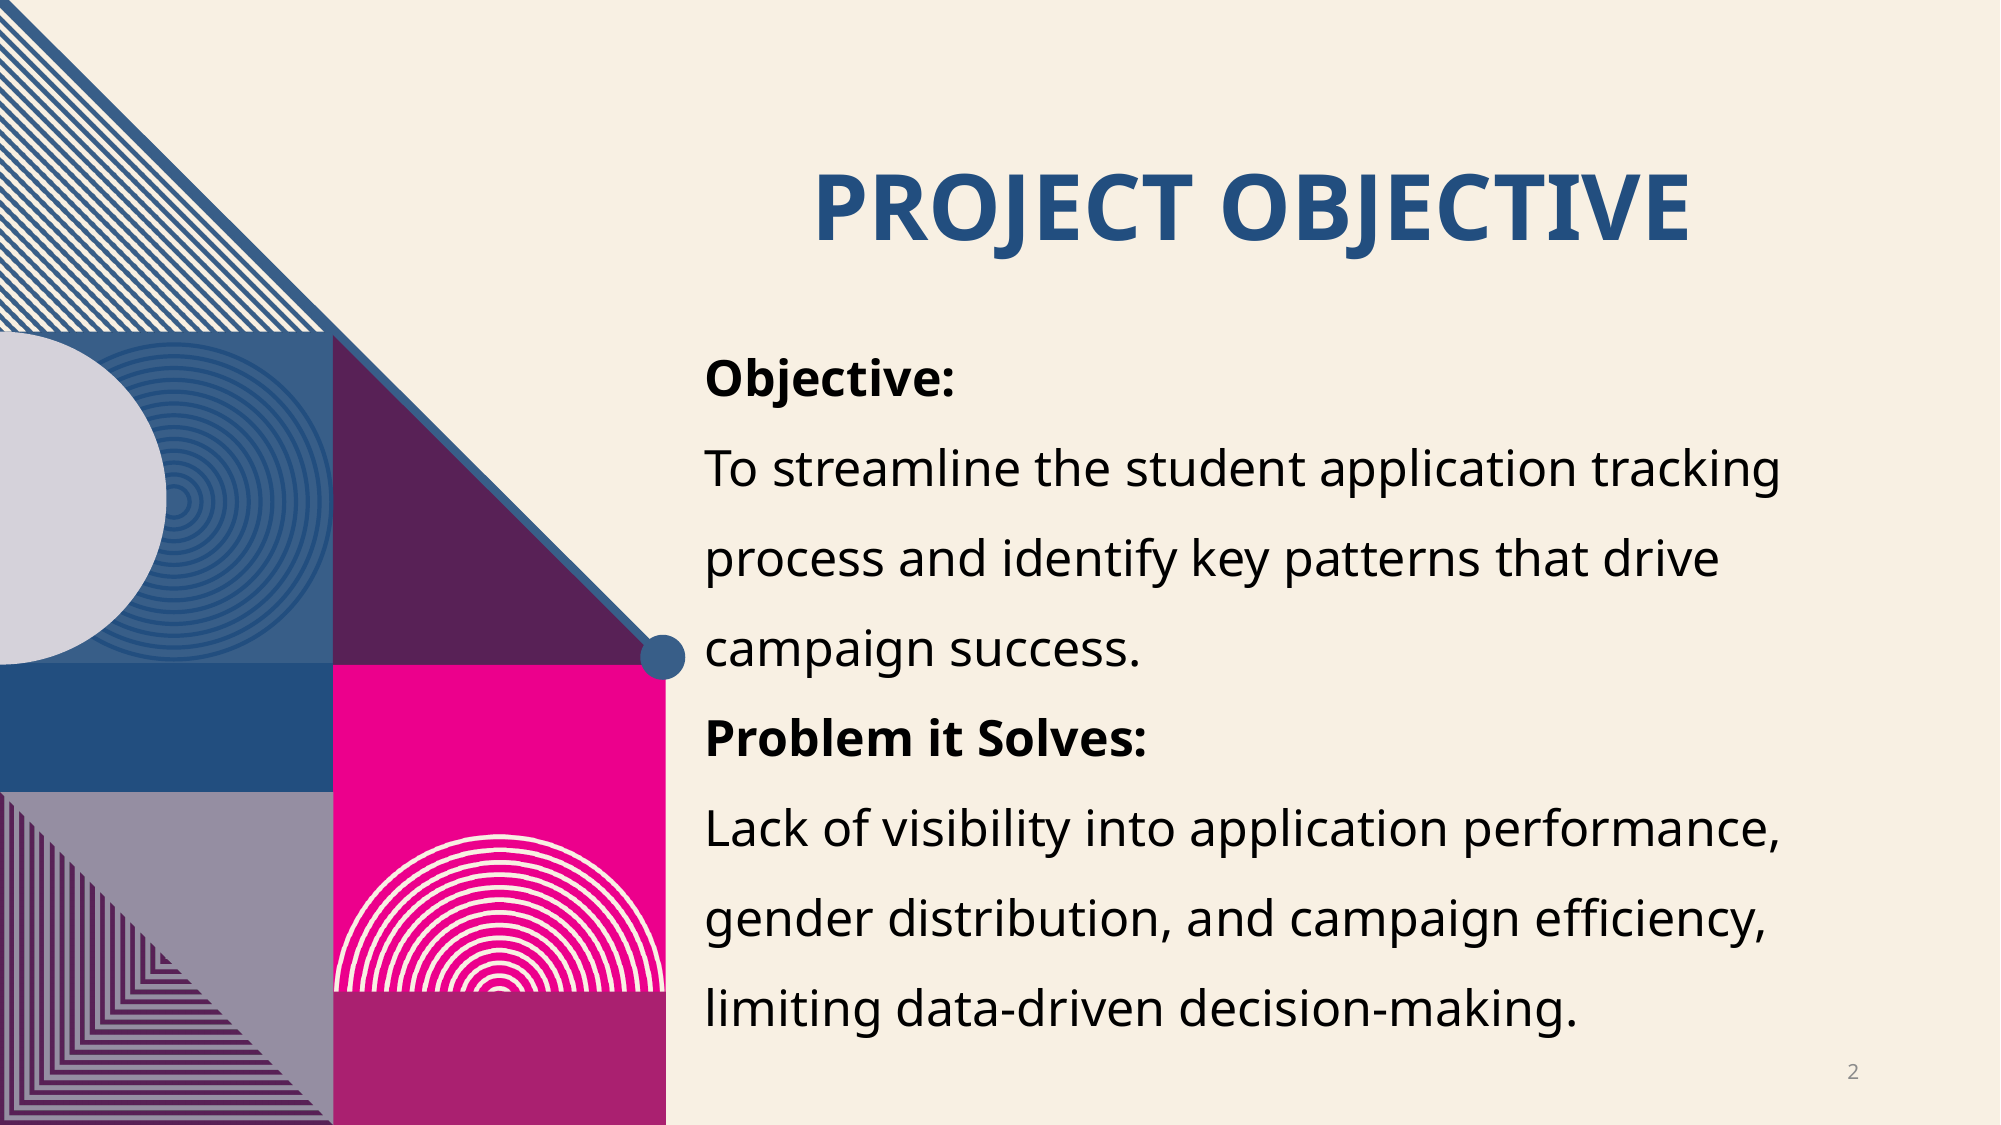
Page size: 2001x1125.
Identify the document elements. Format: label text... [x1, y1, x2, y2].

picture [10, 0, 332, 321]
list Objective: To streamline the student application tracking process and identify key patterns that drive campaign success. Problem it Solves: Lack of visibility into application performance, gender distribution, and campaign efficiency, limiting data-driven decision-making. [689, 309, 1944, 1045]
title Project objective [796, 96, 1837, 268]
slide_number 2 [1799, 1045, 1875, 1103]
picture [0, 792, 333, 1125]
picture [0, 4, 330, 333]
picture [334, 834, 665, 991]
